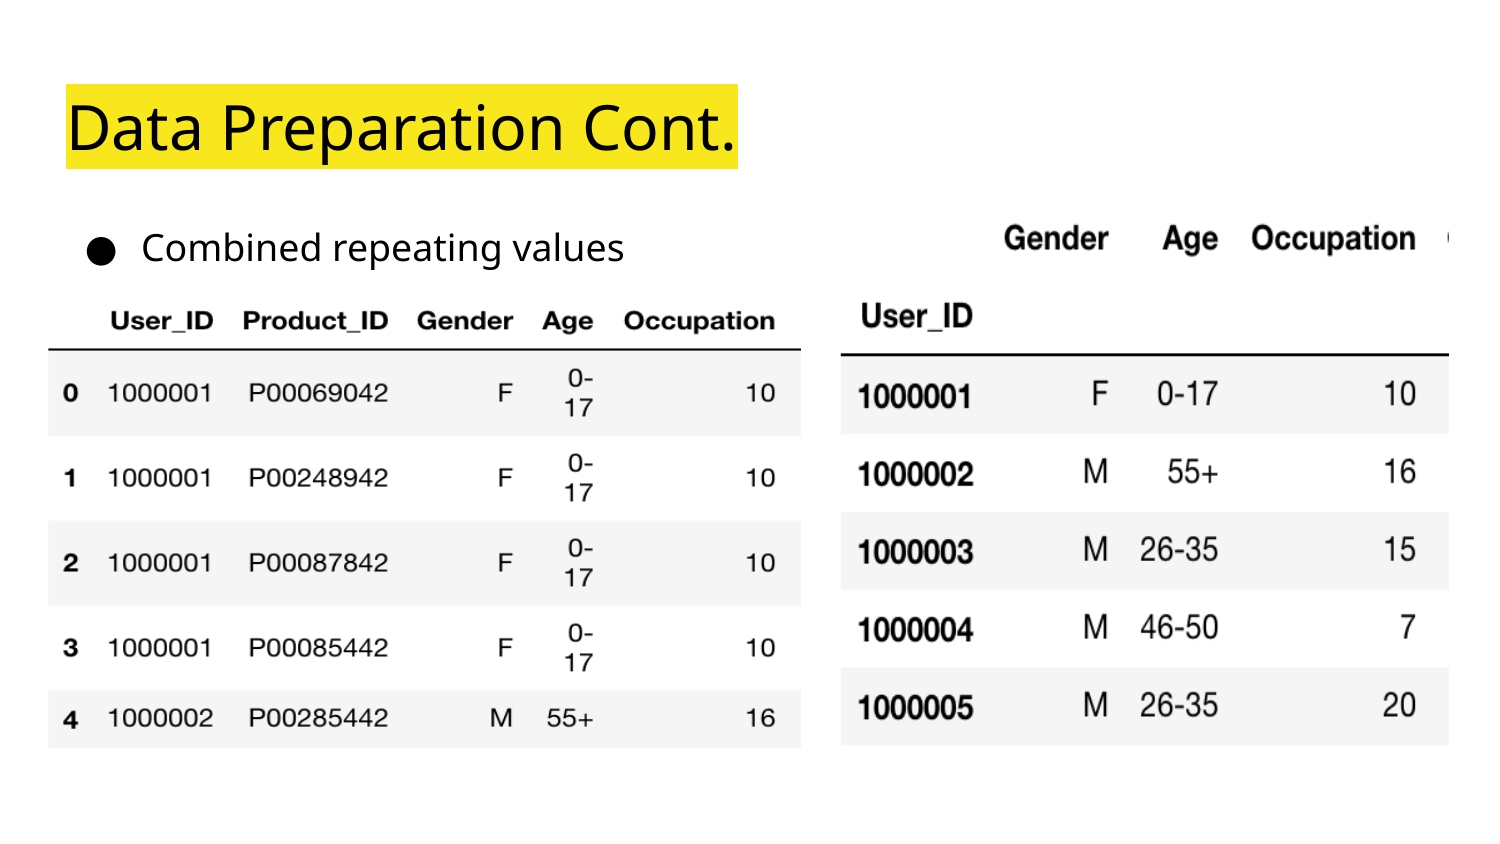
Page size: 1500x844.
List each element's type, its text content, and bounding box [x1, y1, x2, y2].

picture [825, 195, 1450, 757]
list Combined repeating values [51, 202, 820, 750]
title Data Preparation Cont. [51, 72, 1449, 167]
picture [30, 289, 801, 750]
